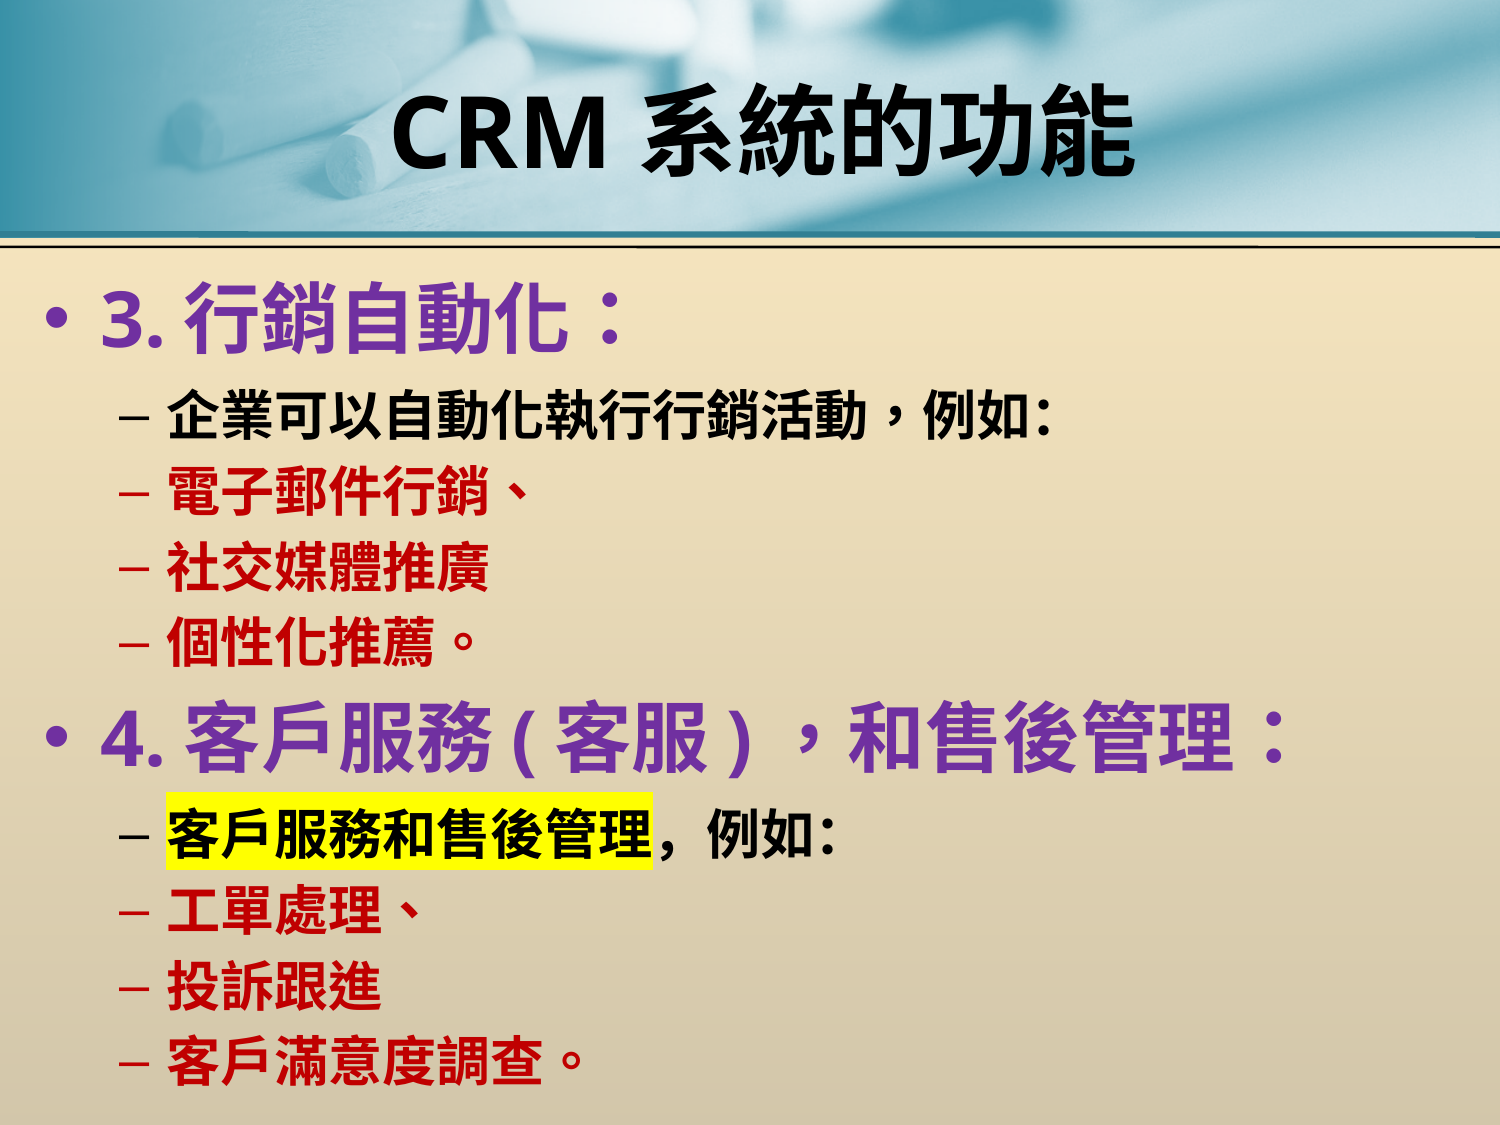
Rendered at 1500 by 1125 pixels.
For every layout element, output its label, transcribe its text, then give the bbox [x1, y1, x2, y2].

list 3.行銷自動化： 企業可以自動化執行行銷活動，例如： 電子郵件行銷、 社交媒體推廣 個性化推薦。 4.客戶服務(客服)，和售後管理： 客戶服務和售後管理，例如： 工單處理、 投訴跟進 客戶滿意度調查。 [29, 262, 1481, 1103]
title CRM系統的功能 [45, 24, 1481, 233]
